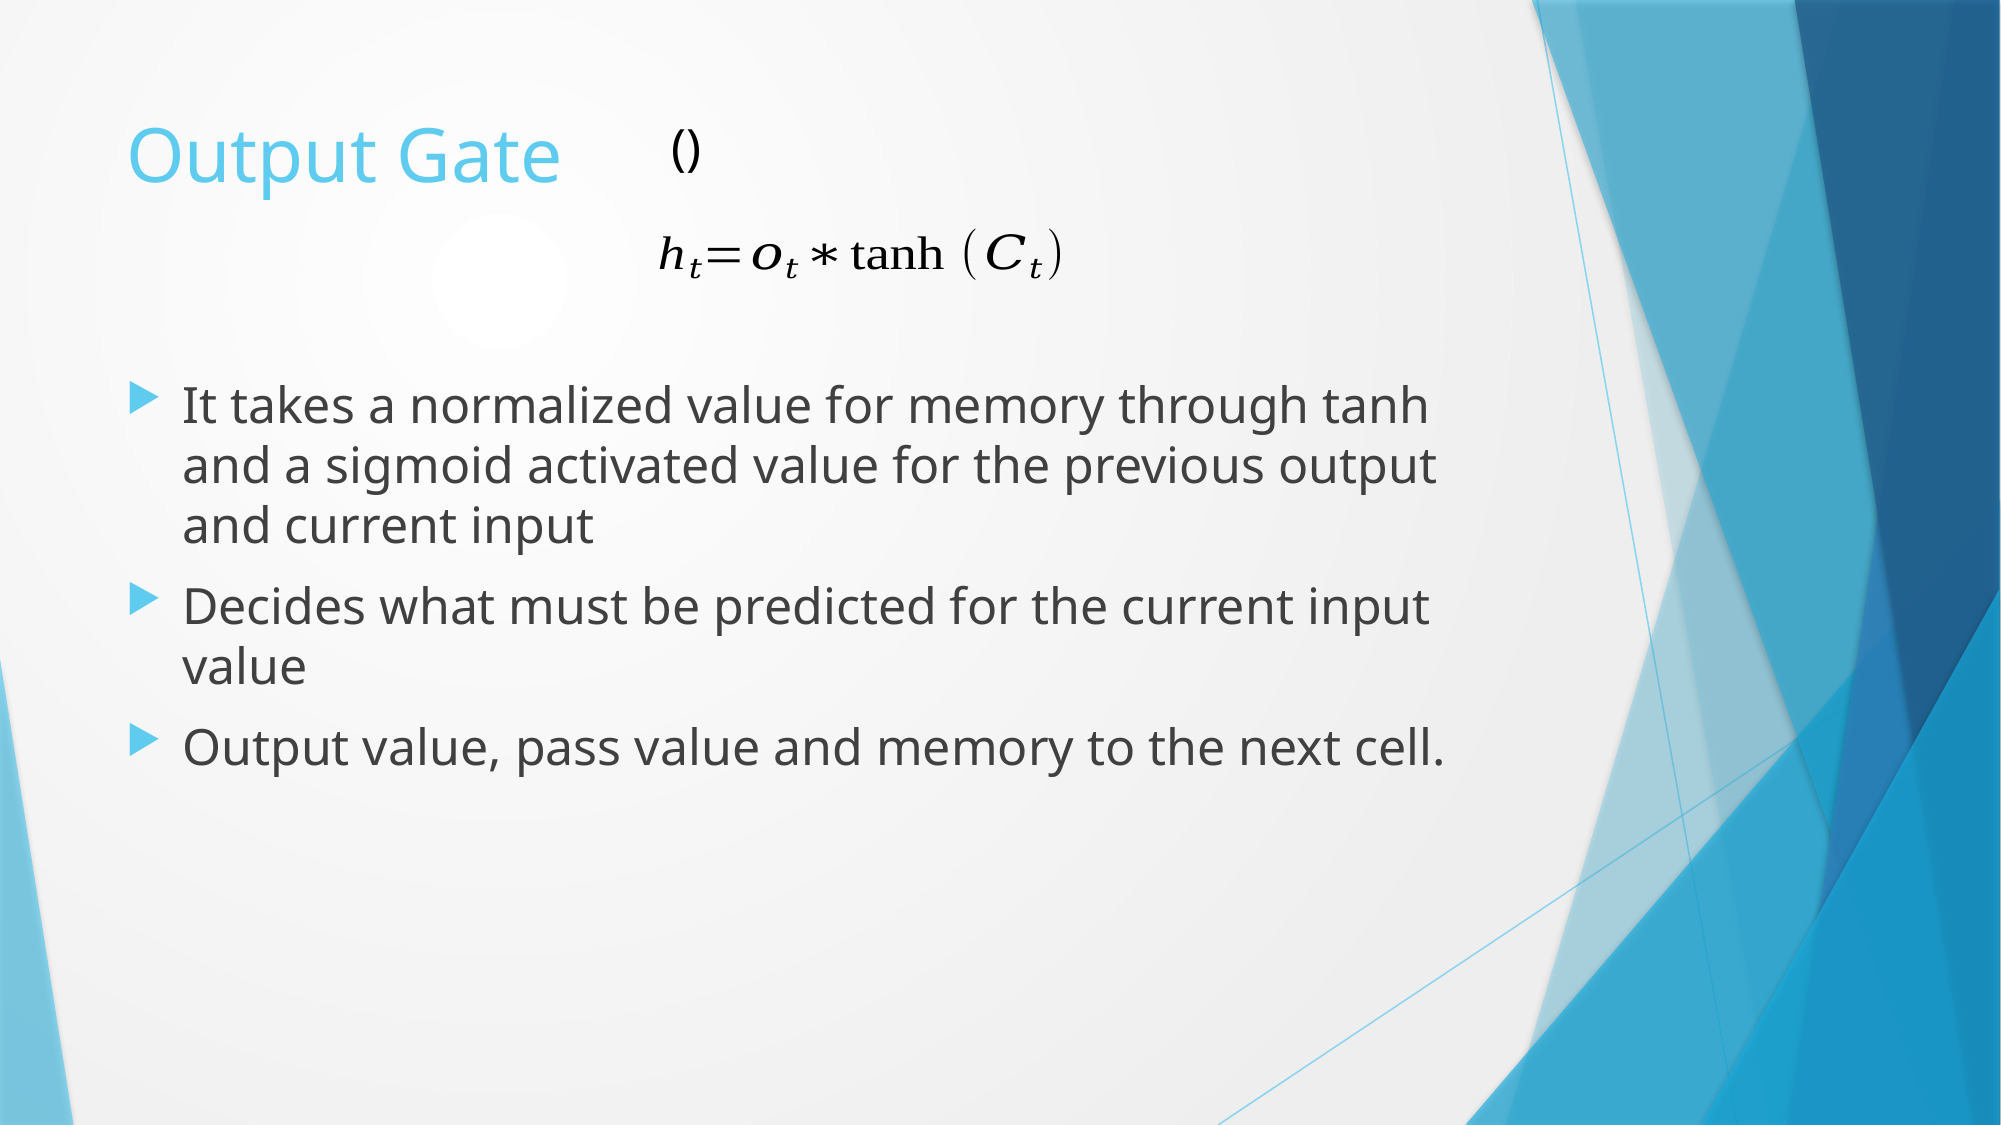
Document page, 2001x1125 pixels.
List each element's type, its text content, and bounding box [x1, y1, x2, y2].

list It takes a normalized value for memory through tanh and a sigmoid activated value for the previous output and current input Decides what must be predicted for the current input value Output value, pass value and memory to the next cell. [111, 365, 1522, 1003]
title Output Gate [111, 99, 1522, 317]
